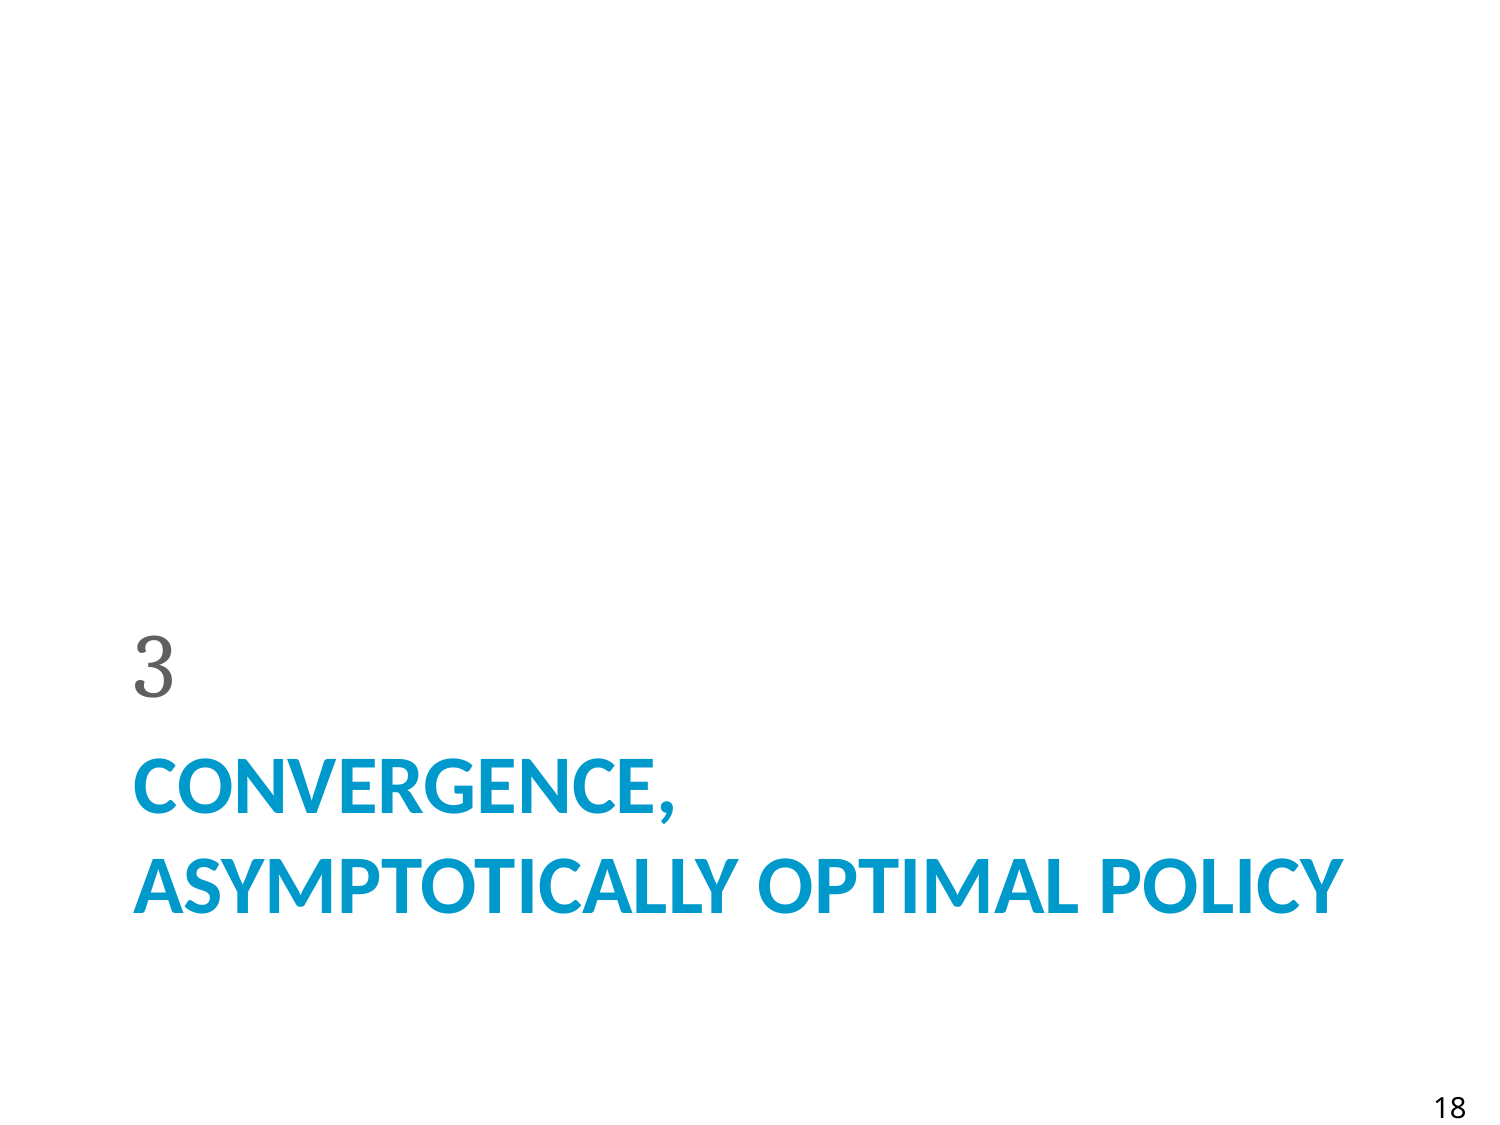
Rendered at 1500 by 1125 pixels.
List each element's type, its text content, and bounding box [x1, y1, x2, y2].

list 3 [118, 476, 1394, 724]
title Convergence, Asymptotically Optimal policy [118, 724, 1394, 947]
footer 18 [1399, 1082, 1500, 1125]
